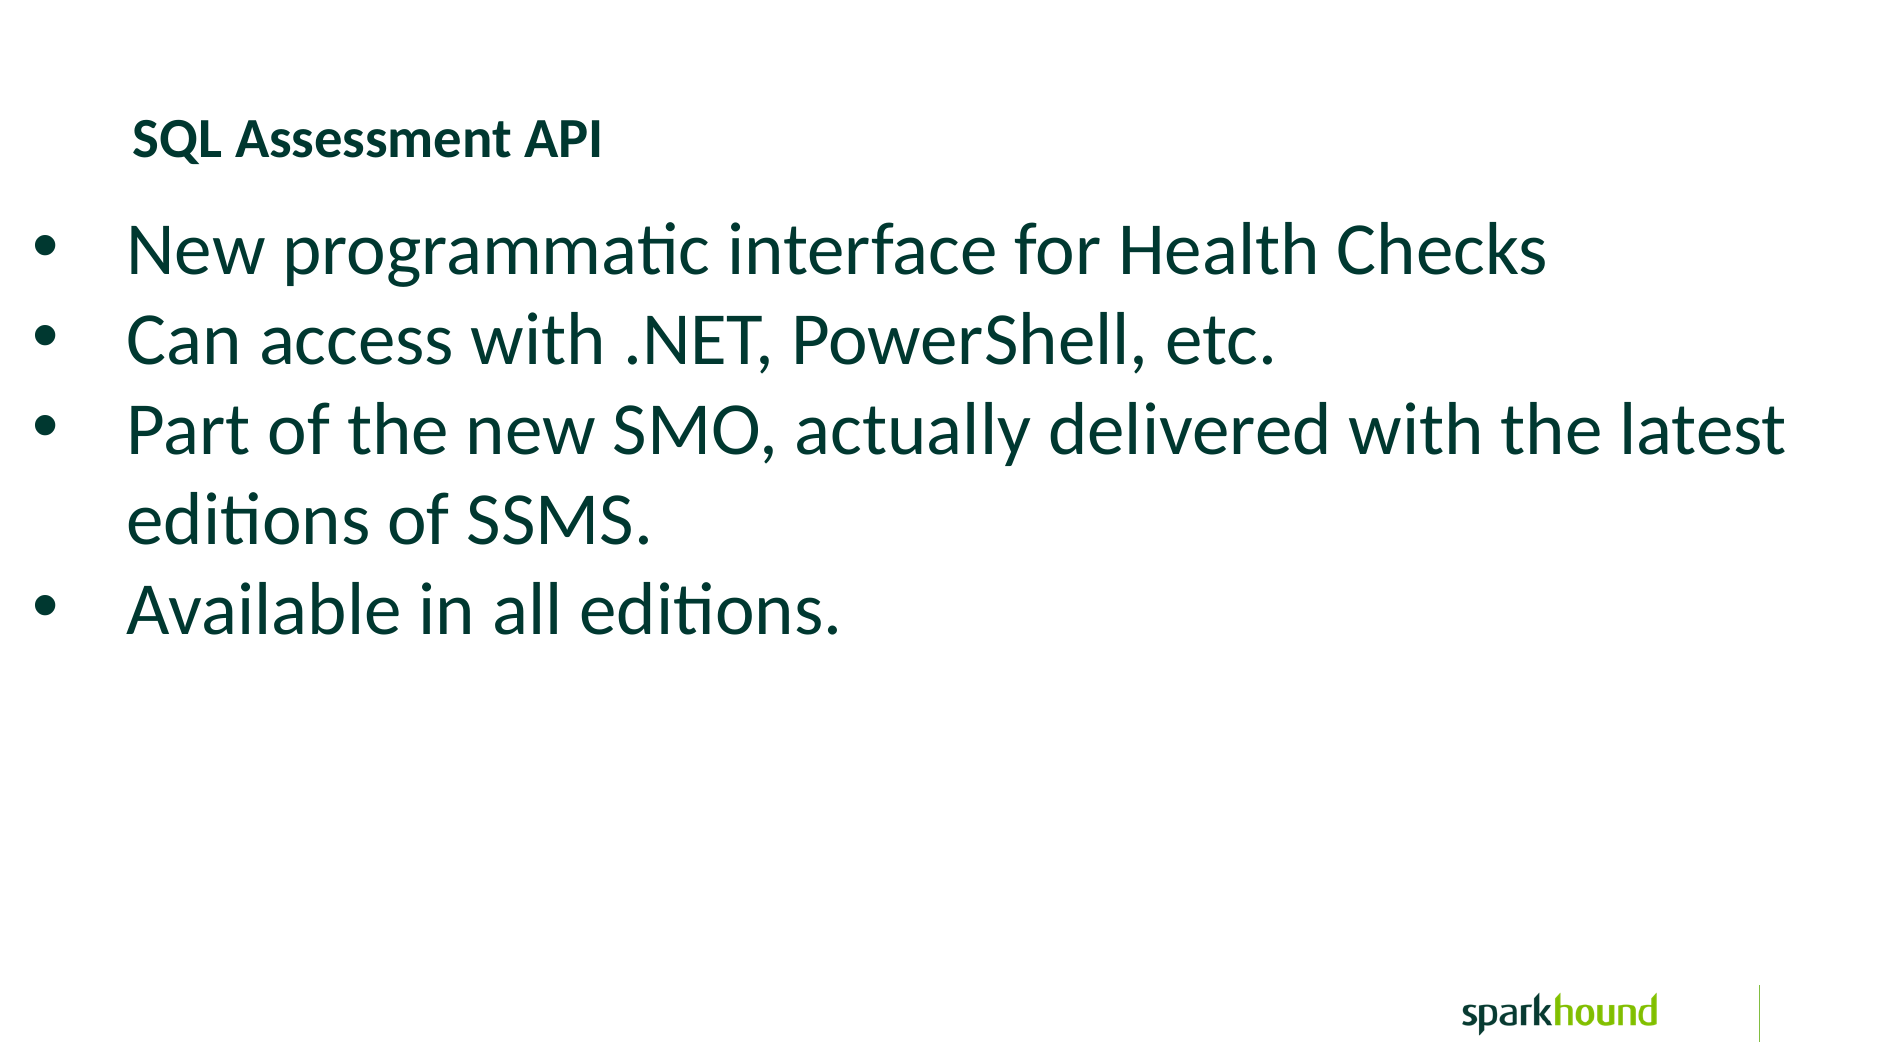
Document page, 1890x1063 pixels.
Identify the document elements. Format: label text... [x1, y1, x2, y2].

title SQL Assessment API [117, 59, 1890, 178]
text_box New programmatic interface for Health Checks Can access with .NET, PowerShell, etc. Part of the new SMO, actually delivered with the latest editions of SSMS. Available in all editions. [18, 192, 1844, 657]
picture [1461, 991, 1658, 1036]
